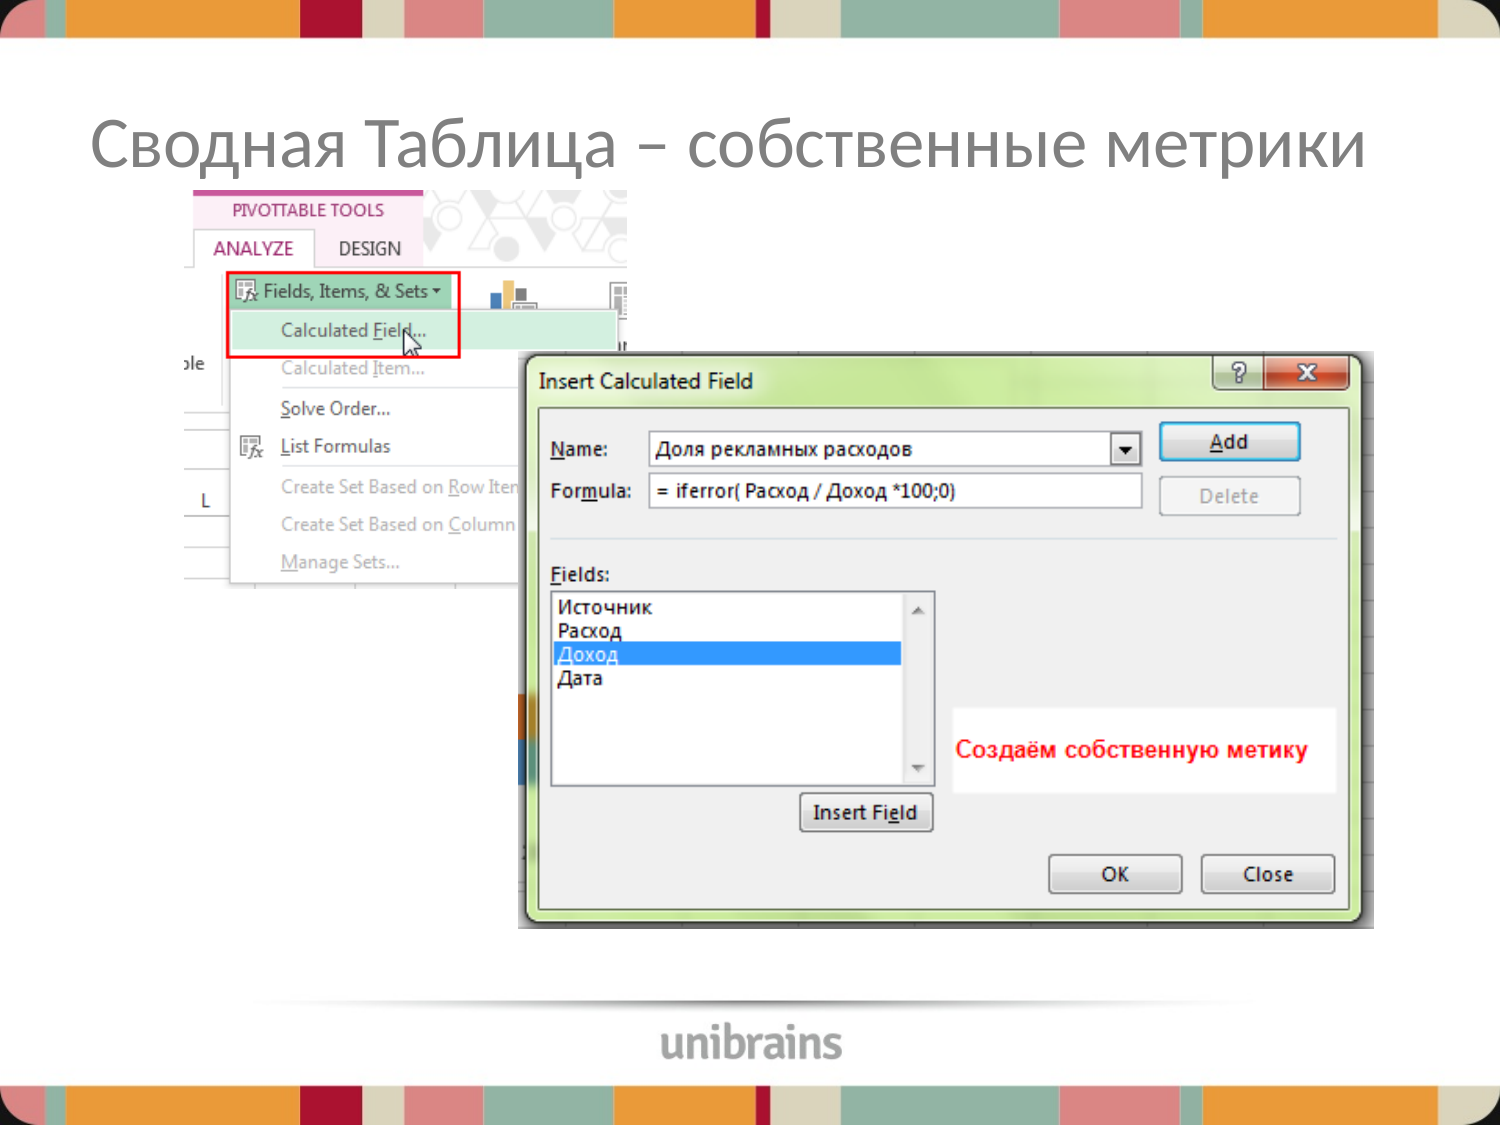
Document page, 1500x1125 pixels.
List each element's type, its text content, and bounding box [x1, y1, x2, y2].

picture [0, 0, 1500, 1125]
title Сводная Таблица – собственные метрики [75, 45, 1425, 233]
